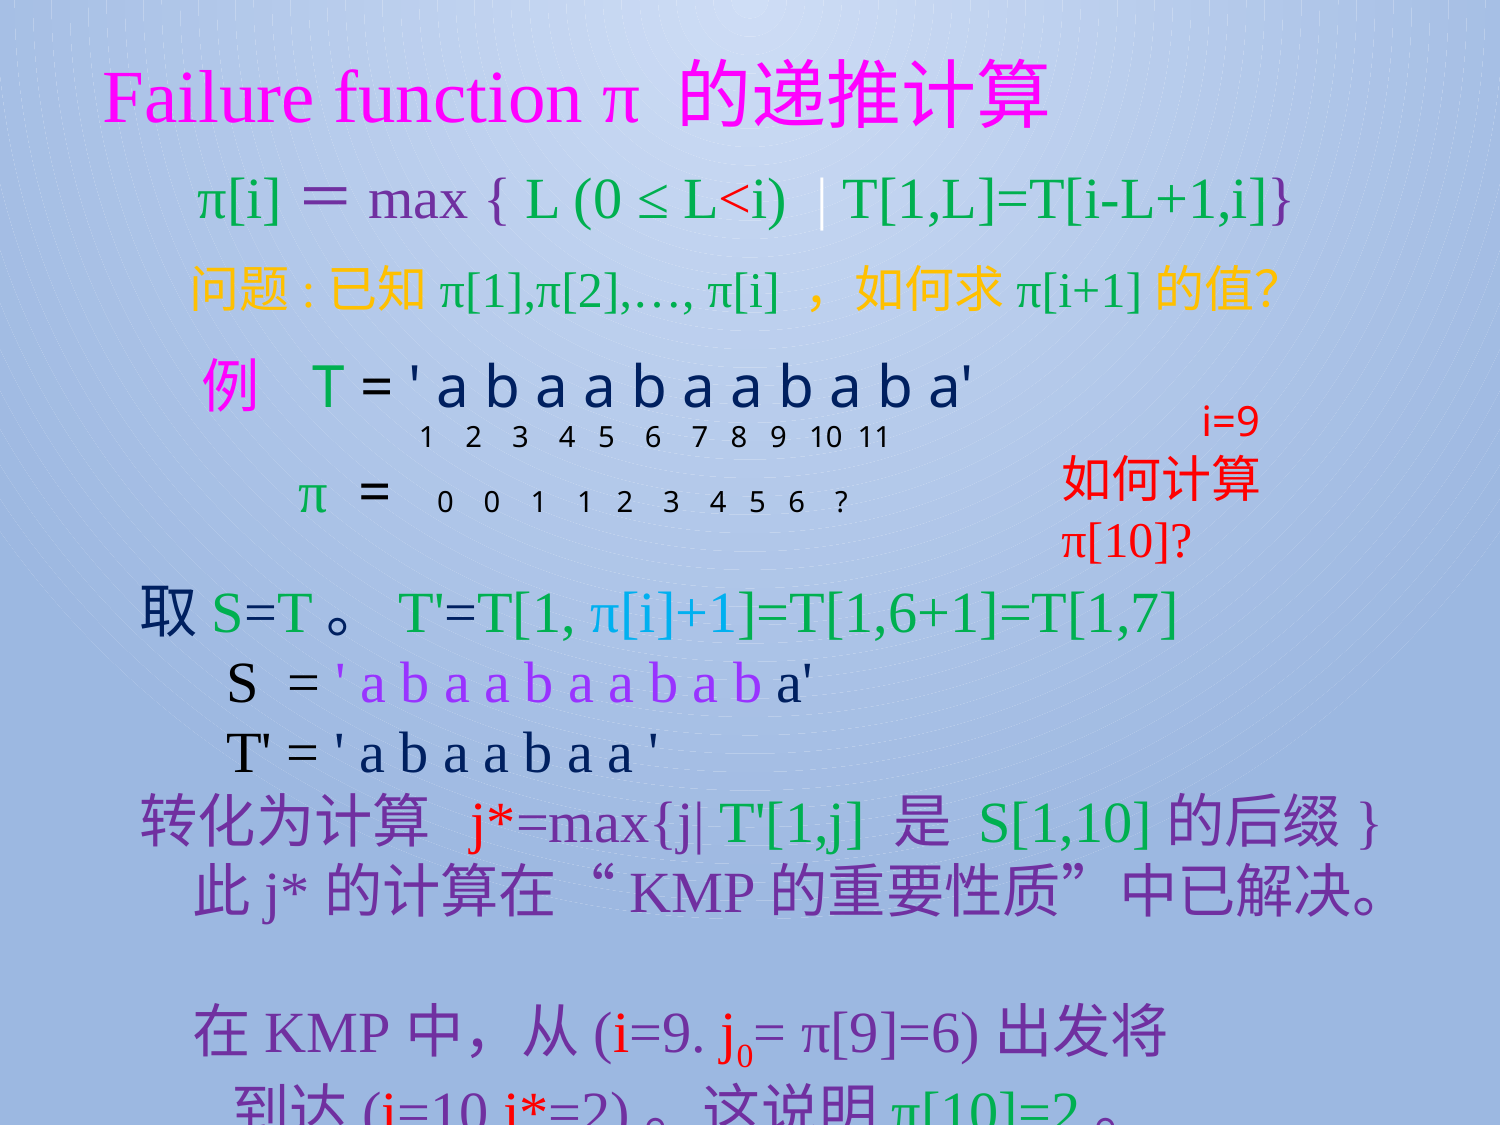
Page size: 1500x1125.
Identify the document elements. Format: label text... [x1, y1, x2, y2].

text_box π[i]＝max { L (0 ≤ L<i) | T[1,L]=T[i-L+1,i]} [182, 153, 1382, 238]
text_box i=9 [1186, 386, 1275, 452]
title Failure function π 的递推计算 [87, 50, 1363, 230]
text_box 例 T = ' a b a a b a a b a b a' 1 2 3 4 5 6 7 8 9 10 11 π = 0 0 1 1 2 3 4 5 6 ? [186, 341, 1241, 532]
text_box 如何计算π[10]? [1046, 440, 1407, 575]
text_box 取S=T。T'=T[1, π[i]+1]=T[1,6+1]=T[1,7] S = ' a b a a b a a b a b a' T' = ' a b a a b a a ' 转化为计算 j*=max{j| T'[1,j] 是 S[1,10]的后缀} 此j*的计算在“KMP的重要性质”中已解决。 在KMP中，从(i=9. j0= π[9]=6)出发将 到达(i=10,j*=2)。这说明π[10]=2。 [124, 566, 1400, 1125]
text_box 问题:已知π[1],π[2],…, π[i] ，如何求π[i+1]的值？ [87, 244, 1363, 325]
